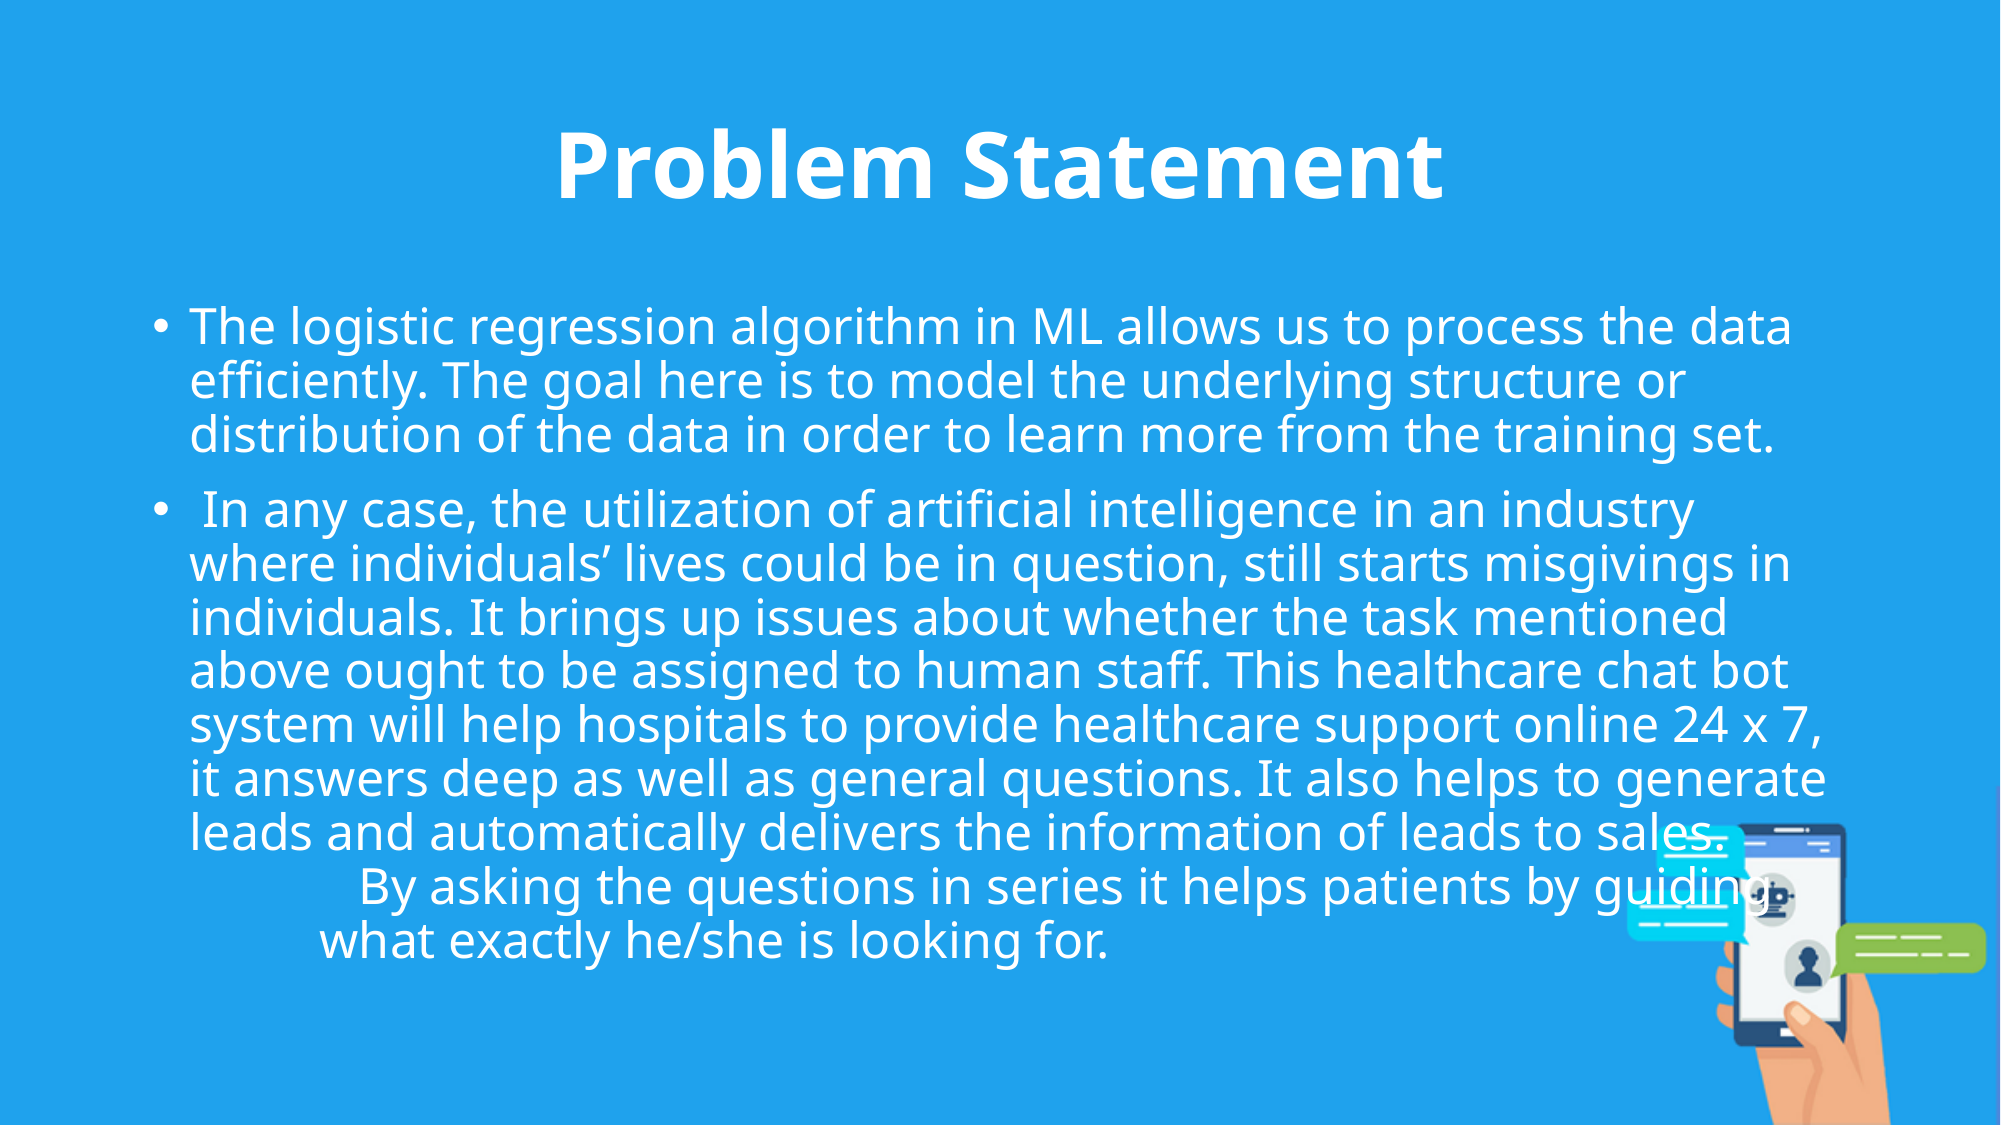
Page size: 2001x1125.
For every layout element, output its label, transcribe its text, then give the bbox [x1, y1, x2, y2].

picture [0, 0, 2001, 1125]
list The logistic regression algorithm in ML allows us to process the data efficiently. The goal here is to model the underlying structure or distribution of the data in order to learn more from the training set. In any case, the utilization of artificial intelligence in an industry where individuals’ lives could be in question, still starts misgivings in individuals. It brings up issues about whether the task mentioned above ought to be assigned to human staff. This healthcare chat bot system will help hospitals to provide healthcare support online 24 x 7, it answers deep as well as general questions. It also helps to generate leads and automatically delivers the information of leads to sales. By asking the questions in series it helps patients by guiding what exactly he/she is looking for. [137, 293, 1863, 1014]
title Problem Statement [137, 59, 1863, 278]
